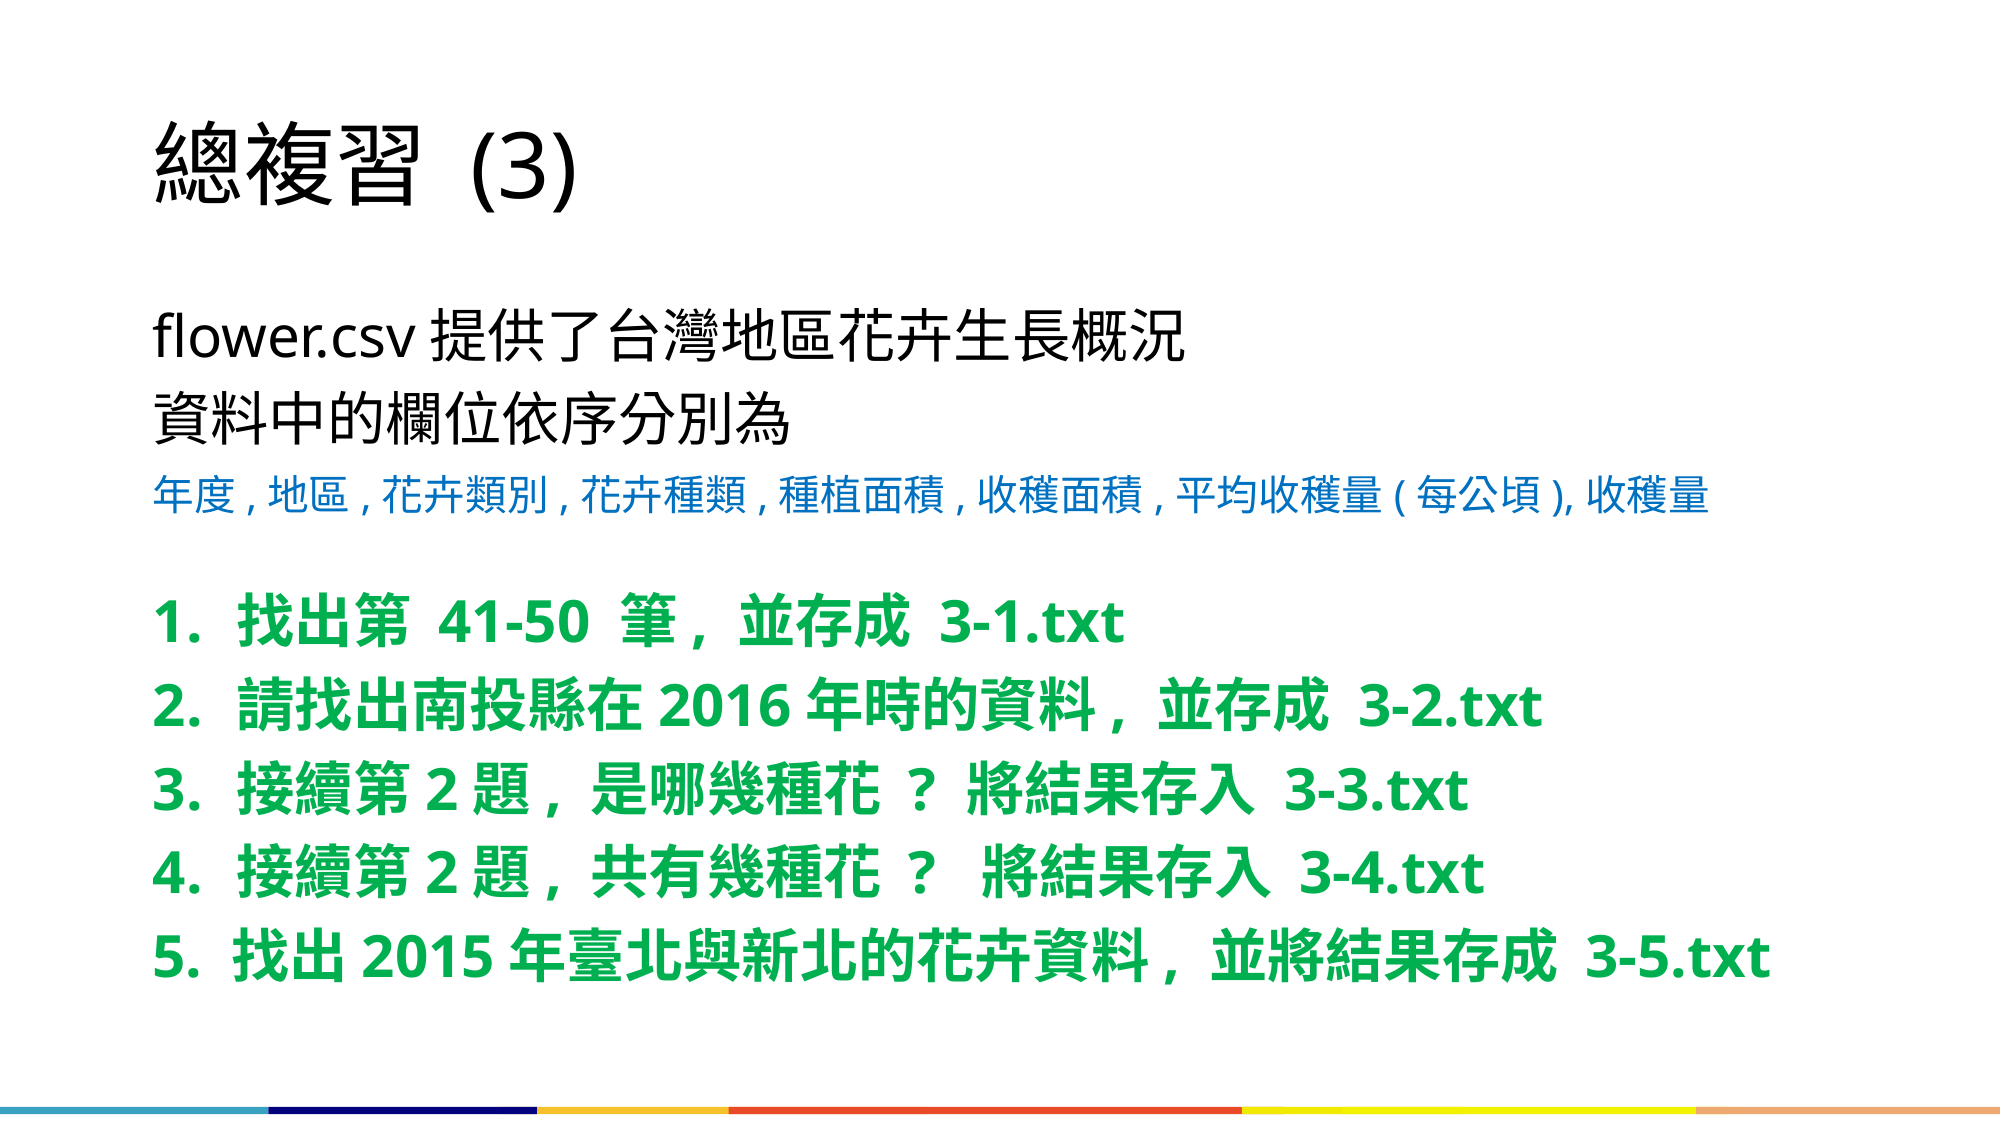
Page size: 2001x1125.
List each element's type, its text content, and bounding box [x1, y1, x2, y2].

list flower.csv提供了台灣地區花卉生長概況 資料中的欄位依序分別為 年度,地區,花卉類別,花卉種類,種植面積,收穫面積,平均收穫量(每公頃),收穫量 找出第 41-50 筆, 並存成 3-1.txt 請找出南投縣在2016年時的資料, 並存成 3-2.txt 接續第2題, 是哪幾種花 ? 將結果存入 3-3.txt 接續第2題, 共有幾種花 ? 將結果存入 3-4.txt 5. 找出2015年臺北與新北的花卉資料, 並將結果存成 3-5.txt [137, 299, 1863, 1014]
title 總複習 (3) [137, 59, 1863, 278]
